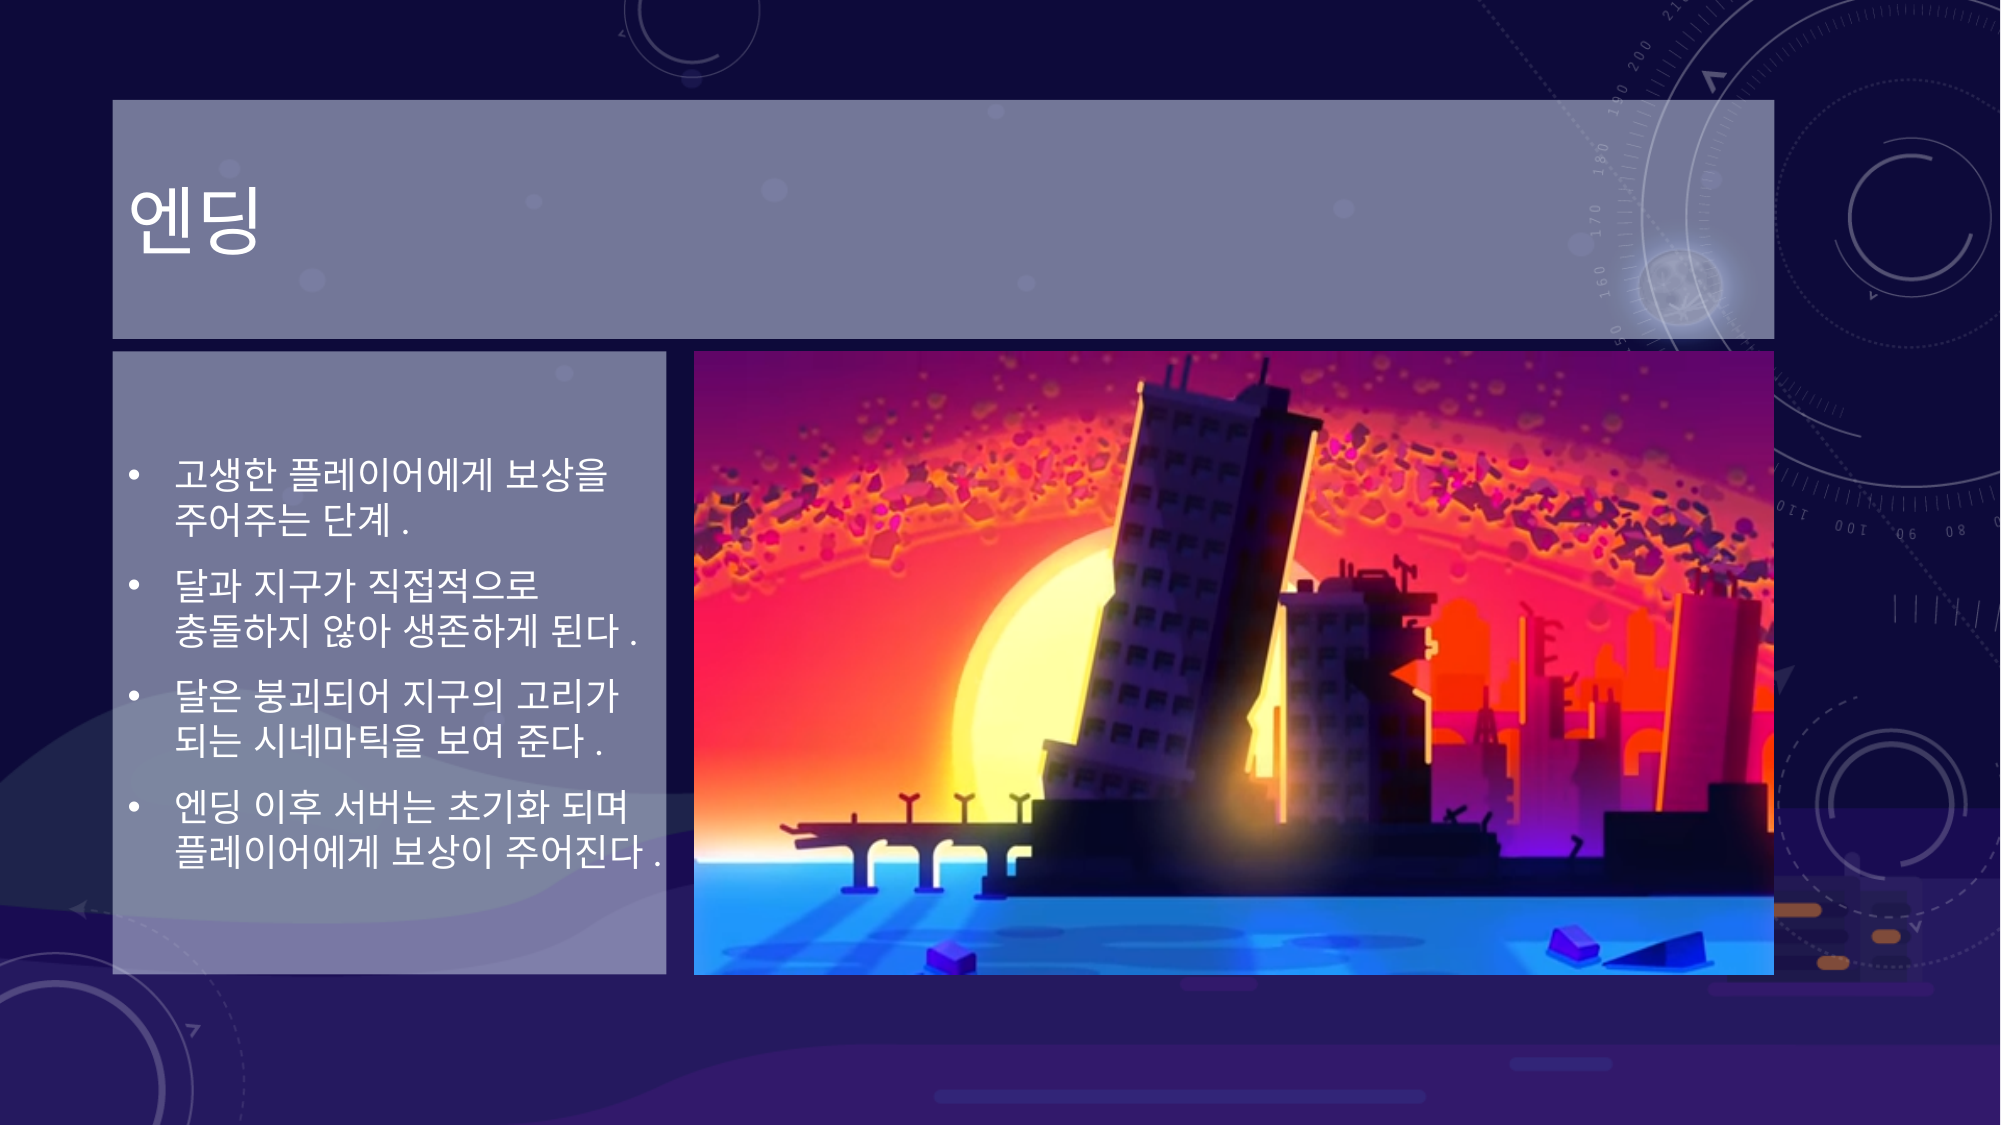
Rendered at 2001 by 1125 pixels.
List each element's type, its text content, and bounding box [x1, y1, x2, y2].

picture [0, 0, 2001, 1125]
list 고생한 플레이어에게 보상을 주어주는 단계. 달과 지구가 직접적으로 충돌하지 않아 생존하게 된다. 달은 붕괴되어 지구의 고리가 되는 시네마틱을 보여 준다. 엔딩 이후 서버는 초기화 되며 플레이어에게 보상이 주어진다. [112, 351, 667, 975]
title 엔딩 [112, 99, 1775, 339]
